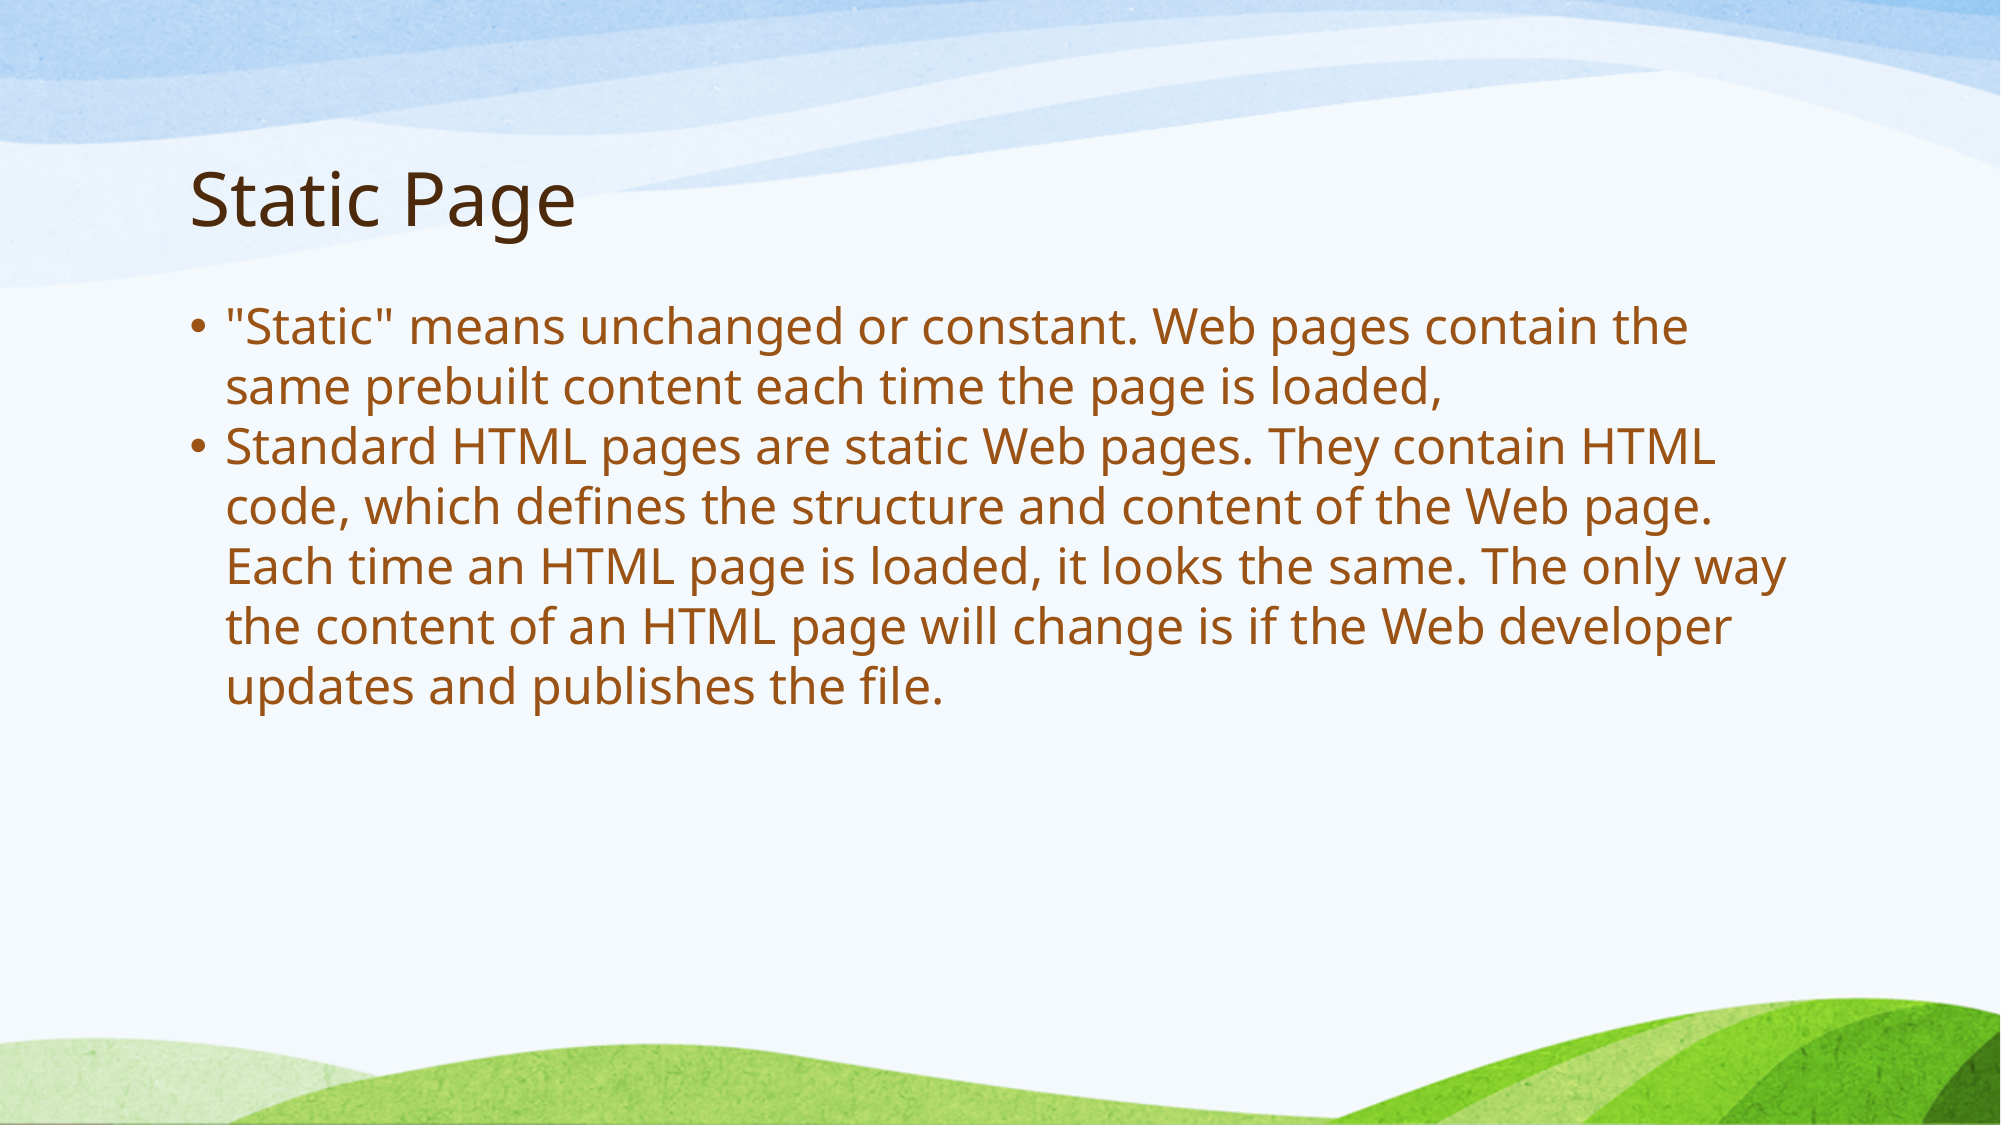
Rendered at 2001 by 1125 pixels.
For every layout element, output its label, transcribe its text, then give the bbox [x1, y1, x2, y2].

text_box Static Page [174, 49, 1825, 250]
picture [0, 0, 2001, 1125]
text_box "Static" means unchanged or constant. Web pages contain the same prebuilt content each time the page is loaded, Standard HTML pages are static Web pages. They contain HTML code, which defines the structure and content of the Web page. Each time an HTML page is loaded, it looks the same. The only way the content of an HTML page will change is if the Web developer updates and publishes the file. [174, 287, 1825, 982]
